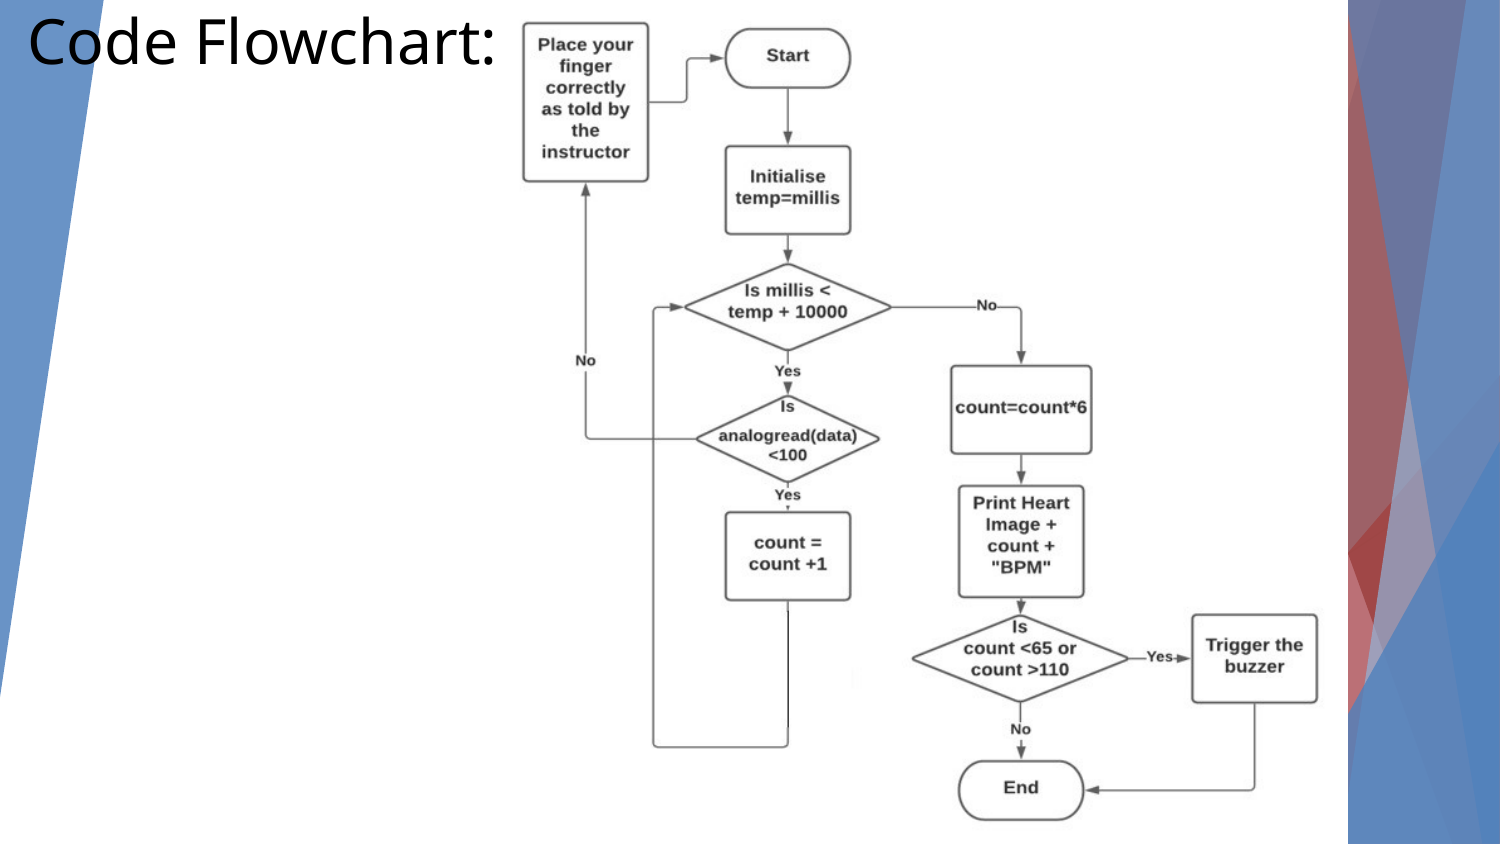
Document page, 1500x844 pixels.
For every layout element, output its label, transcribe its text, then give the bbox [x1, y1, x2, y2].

picture [500, 0, 1348, 844]
title Code Flowchart: [12, 21, 495, 93]
